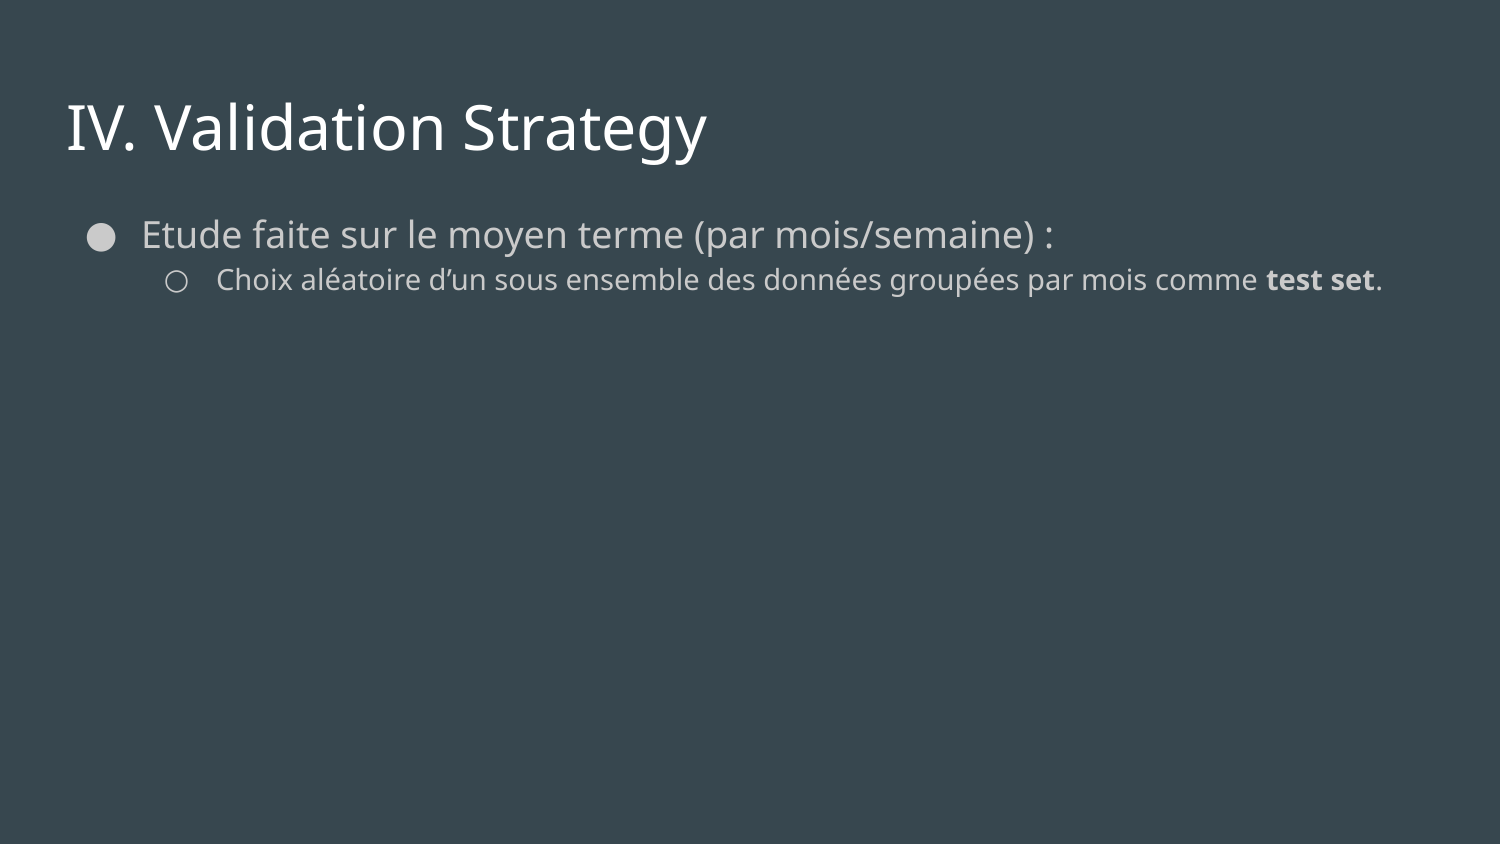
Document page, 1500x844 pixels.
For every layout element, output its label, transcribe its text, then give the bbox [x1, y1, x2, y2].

title IV. Validation Strategy [51, 72, 1449, 167]
list Etude faite sur le moyen terme (par mois/semaine) : Choix aléatoire d’un sous ensemble des données groupées par mois comme test set. [51, 189, 1449, 750]
